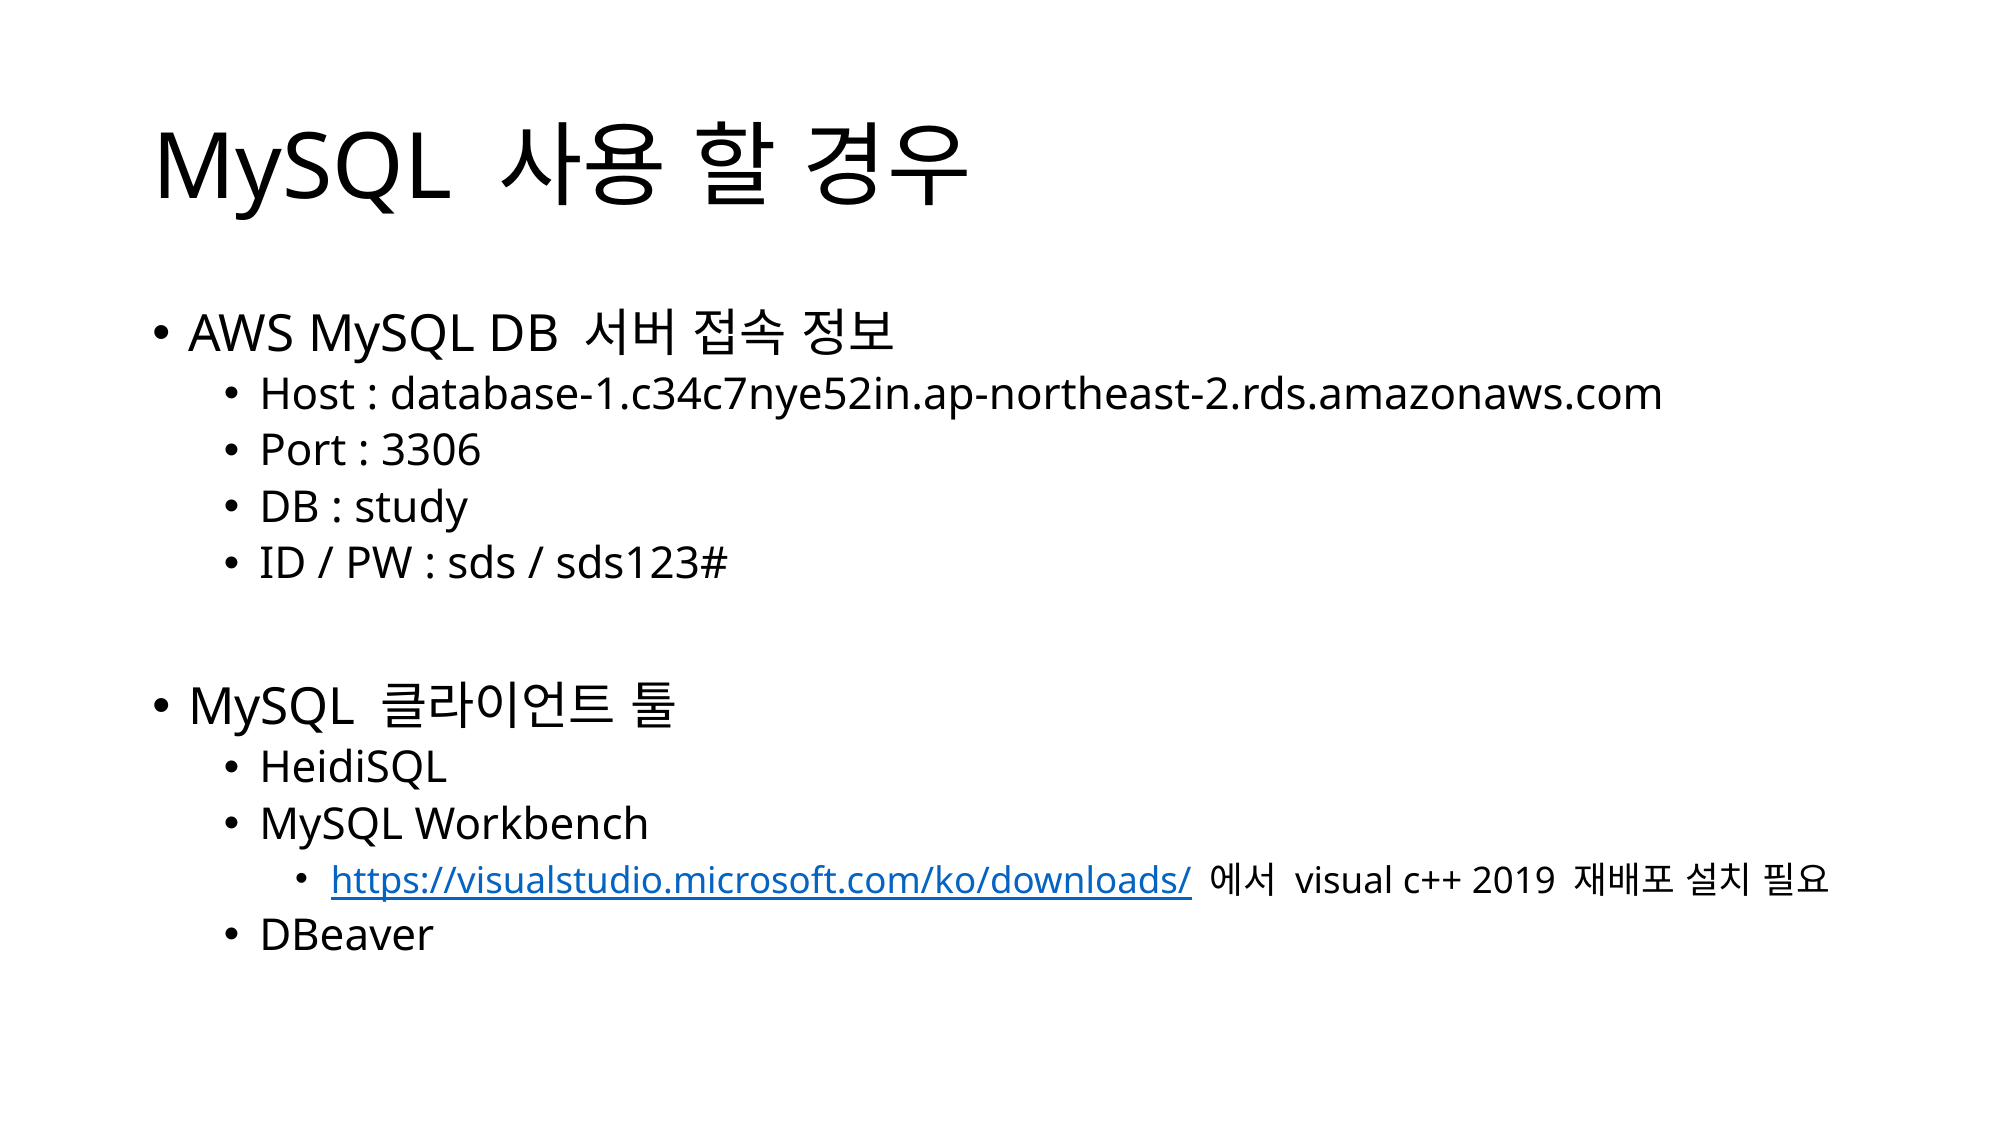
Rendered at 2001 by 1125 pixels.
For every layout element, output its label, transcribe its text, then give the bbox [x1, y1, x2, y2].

list AWS MySQL DB 서버 접속 정보 Host : database-1.c34c7nye52in.ap-northeast-2.rds.amazonaws.com Port : 3306 DB : study ID / PW : sds / sds123# MySQL 클라이언트 툴 HeidiSQL MySQL Workbench https://visualstudio.microsoft.com/ko/downloads/ 에서 visual c++ 2019 재배포 설치 필요 DBeaver [137, 299, 1863, 1014]
title MySQL 사용 할 경우 [137, 59, 1863, 278]
